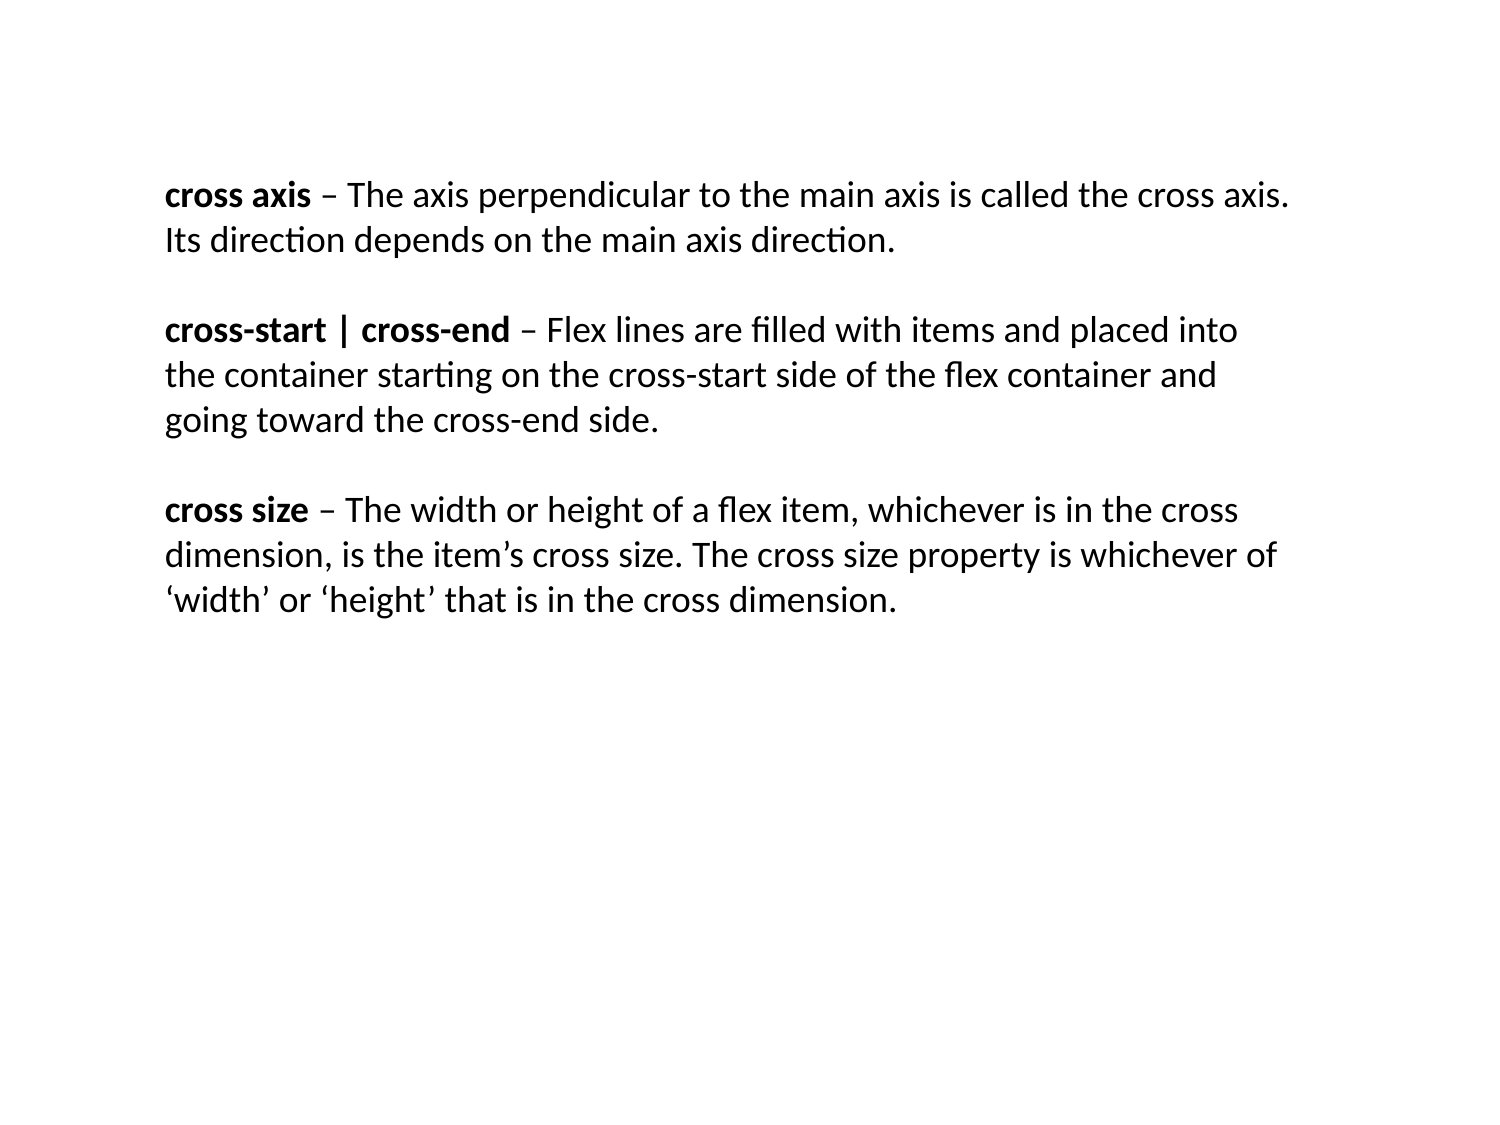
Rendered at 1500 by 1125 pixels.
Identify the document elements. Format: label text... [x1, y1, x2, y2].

text_box cross axis – The axis perpendicular to the main axis is called the cross axis. Its direction depends on the main axis direction. cross-start | cross-end – Flex lines are filled with items and placed into the container starting on the cross-start side of the flex container and going toward the cross-end side. cross size – The width or height of a flex item, whichever is in the cross dimension, is the item’s cross size. The cross size property is whichever of ‘width’ or ‘height’ that is in the cross dimension. [150, 162, 1313, 673]
